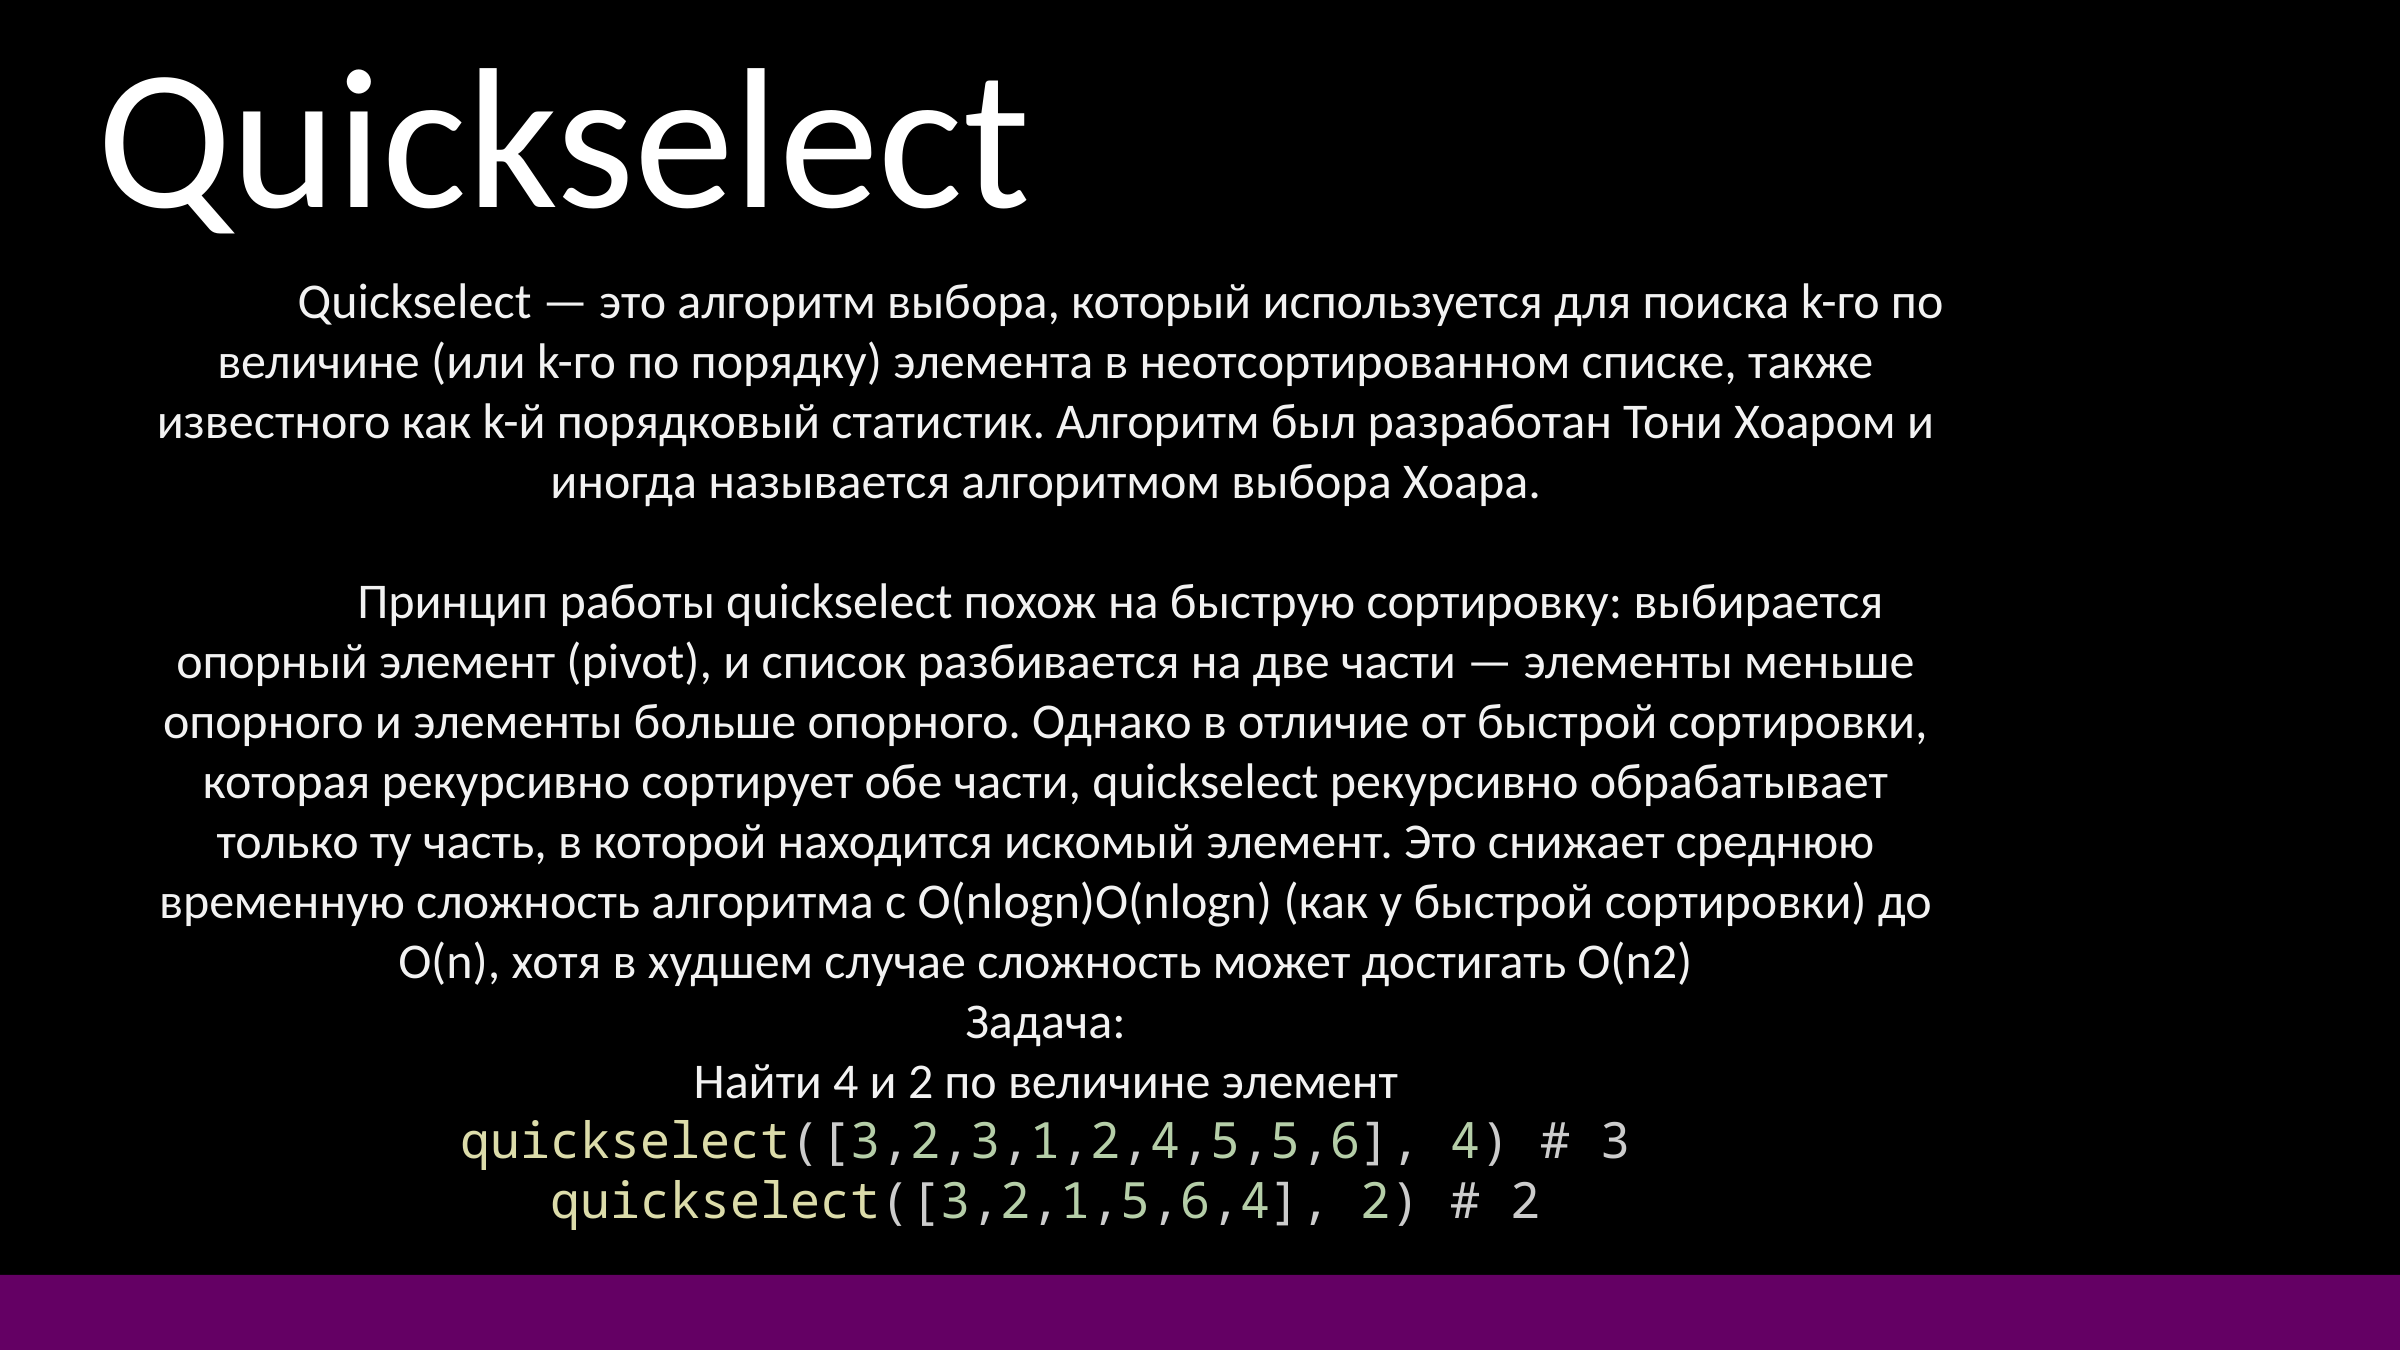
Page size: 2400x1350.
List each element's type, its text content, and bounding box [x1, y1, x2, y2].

text_box Quickselect — это алгоритм выбора, который используется для поиска k-го по величине (или k-го по порядку) элемента в неотсортированном списке, также известного как k-й порядковый статистик. Алгоритм был разработан Тони Хоаром и иногда называется алгоритмом выбора Хоара. Принцип работы quickselect похож на быструю сортировку: выбирается опорный элемент (pivot), и список разбивается на две части — элементы меньше опорного и элементы больше опорного. Однако в отличие от быстрой сортировки, которая рекурсивно сортирует обе части, quickselect рекурсивно обрабатывает только ту часть, в которой находится искомый элемент. Это снижает среднюю временную сложность алгоритма с O(nlog⁡n)O(nlogn) (как у быстрой сортировки) до O(n), хотя в худшем случае сложность может достигать O(n2) Задача: Найти 4 и 2 по величине элемент quickselect([3,2,3,1,2,4,5,5,6], 4) # 3 quickselect([3,2,1,5,6,4], 2) # 2 [112, 260, 1979, 1350]
text_box Quickselect [32, 0, 1097, 255]
text_box [0, 1274, 112, 1350]
text_box [1979, 1274, 2400, 1350]
